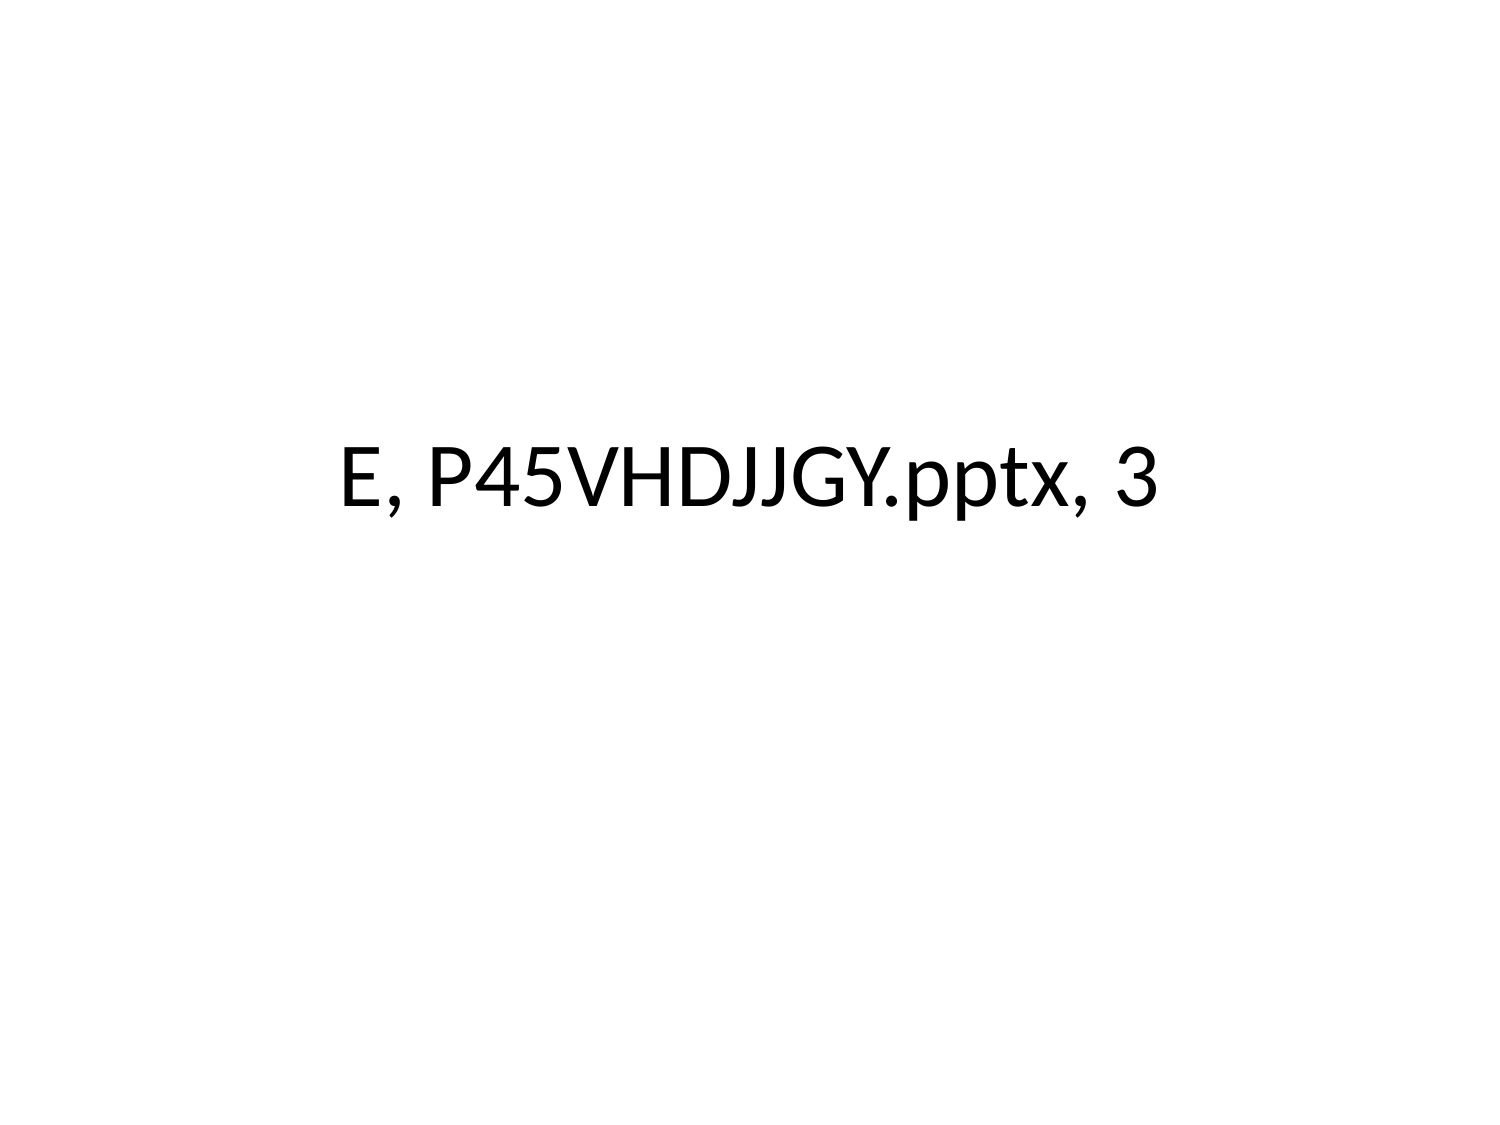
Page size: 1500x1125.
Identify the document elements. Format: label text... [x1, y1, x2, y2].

title E, P45VHDJJGY.pptx, 3 [112, 349, 1388, 591]
